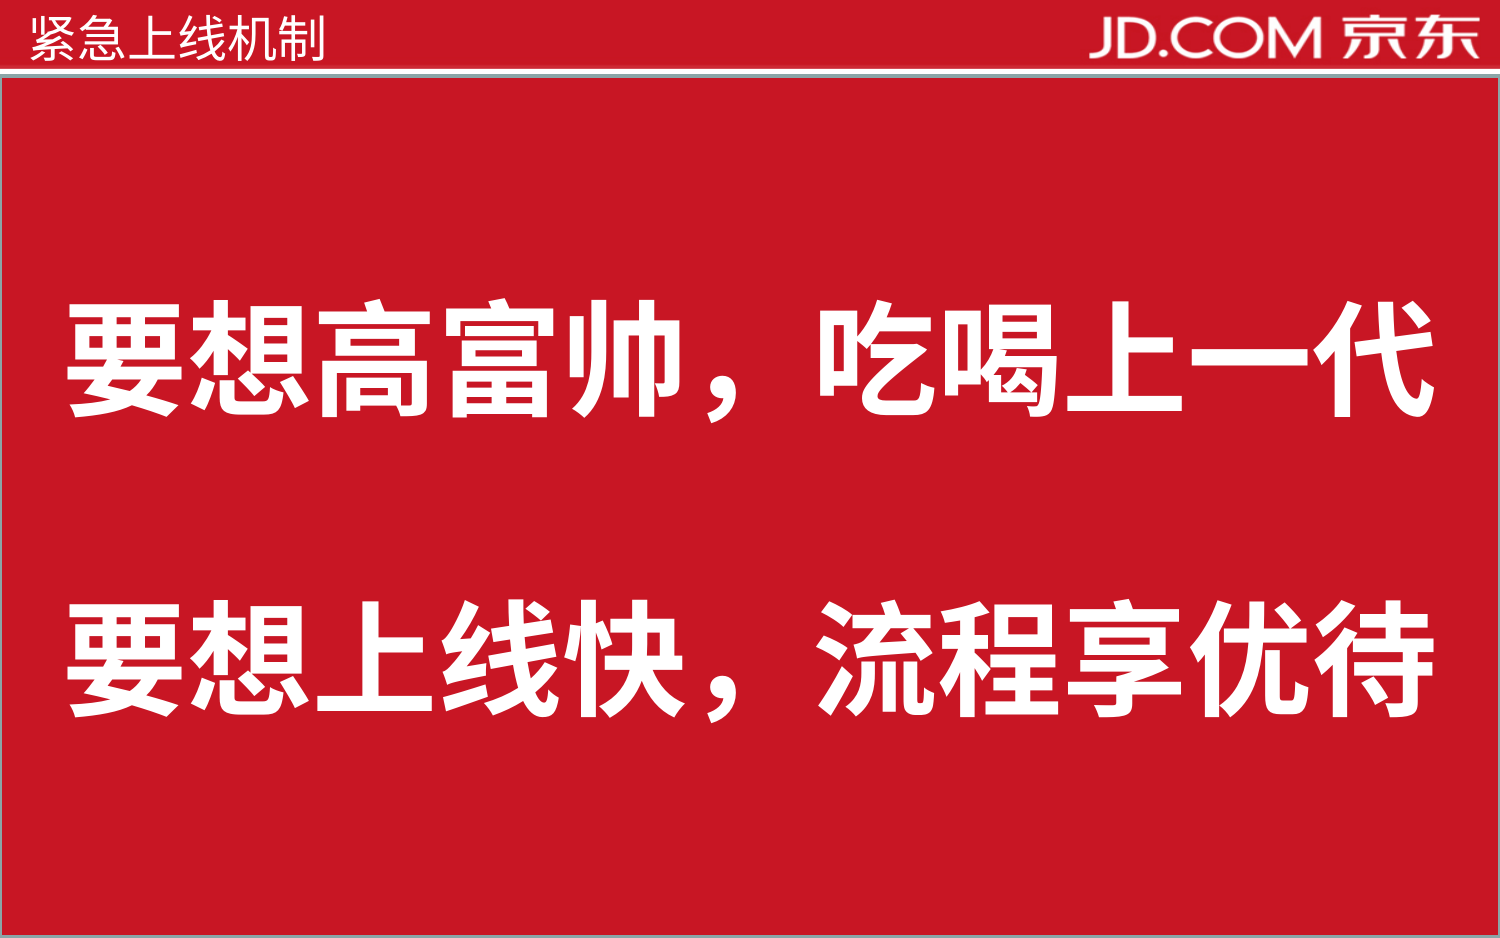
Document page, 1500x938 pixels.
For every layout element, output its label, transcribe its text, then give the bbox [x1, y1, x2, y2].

text_box 紧急上线机制 [12, 0, 750, 74]
picture [0, 0, 12, 74]
picture [282, 633, 425, 777]
text_box 要想高富帅，吃喝上一代 要想上线快，流程享优待 [0, 74, 1500, 938]
picture [750, 0, 1500, 74]
picture [282, 291, 426, 434]
